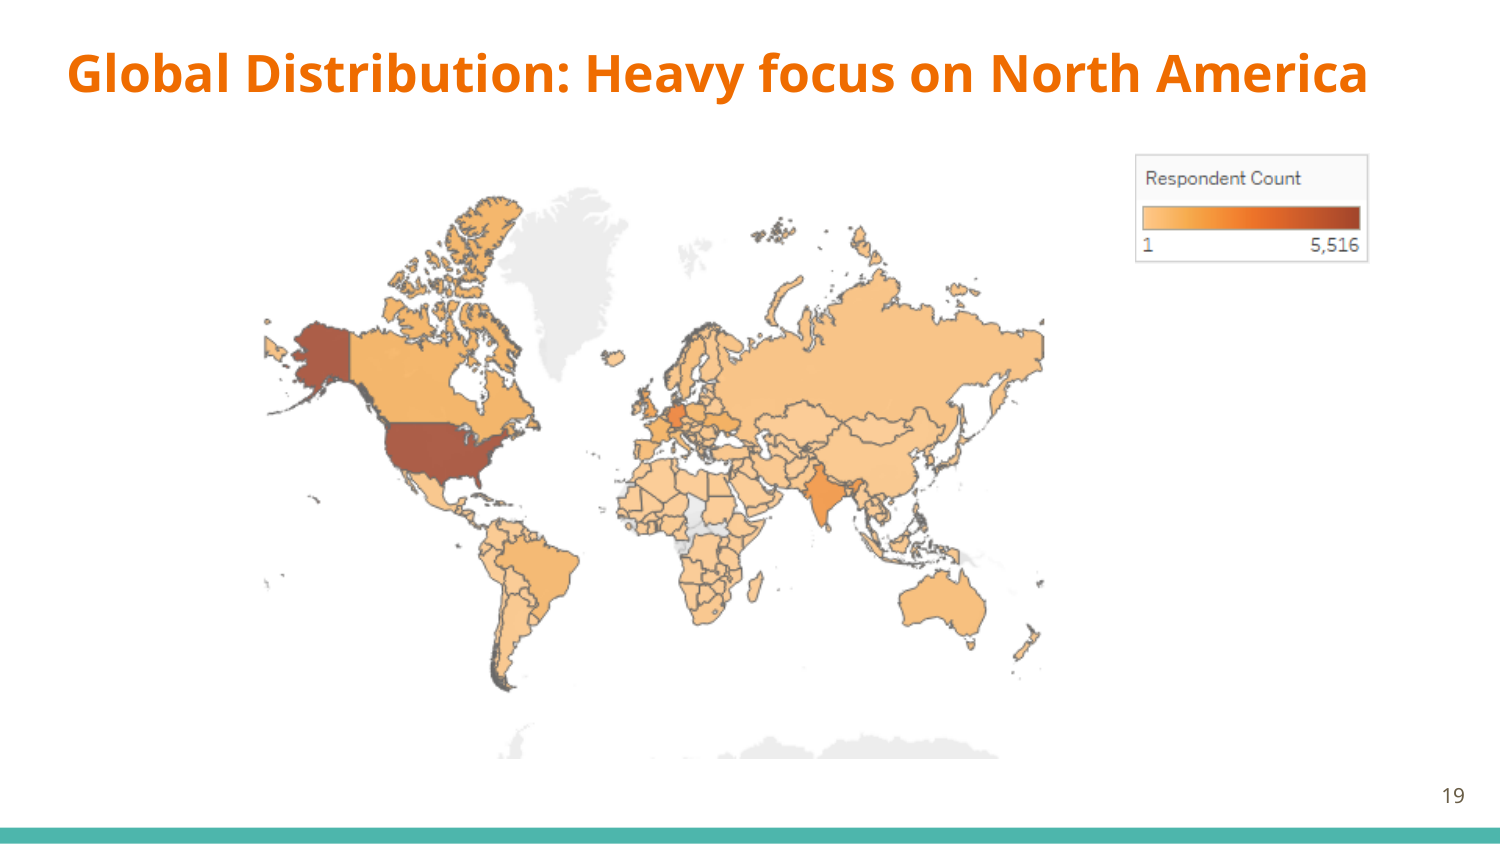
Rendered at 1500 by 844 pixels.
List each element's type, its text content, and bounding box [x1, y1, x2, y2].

picture [1135, 153, 1370, 264]
slide_number ‹#› [1389, 764, 1480, 830]
picture [258, 153, 1069, 759]
title Global Distribution: Heavy focus on North America [51, 26, 1449, 143]
